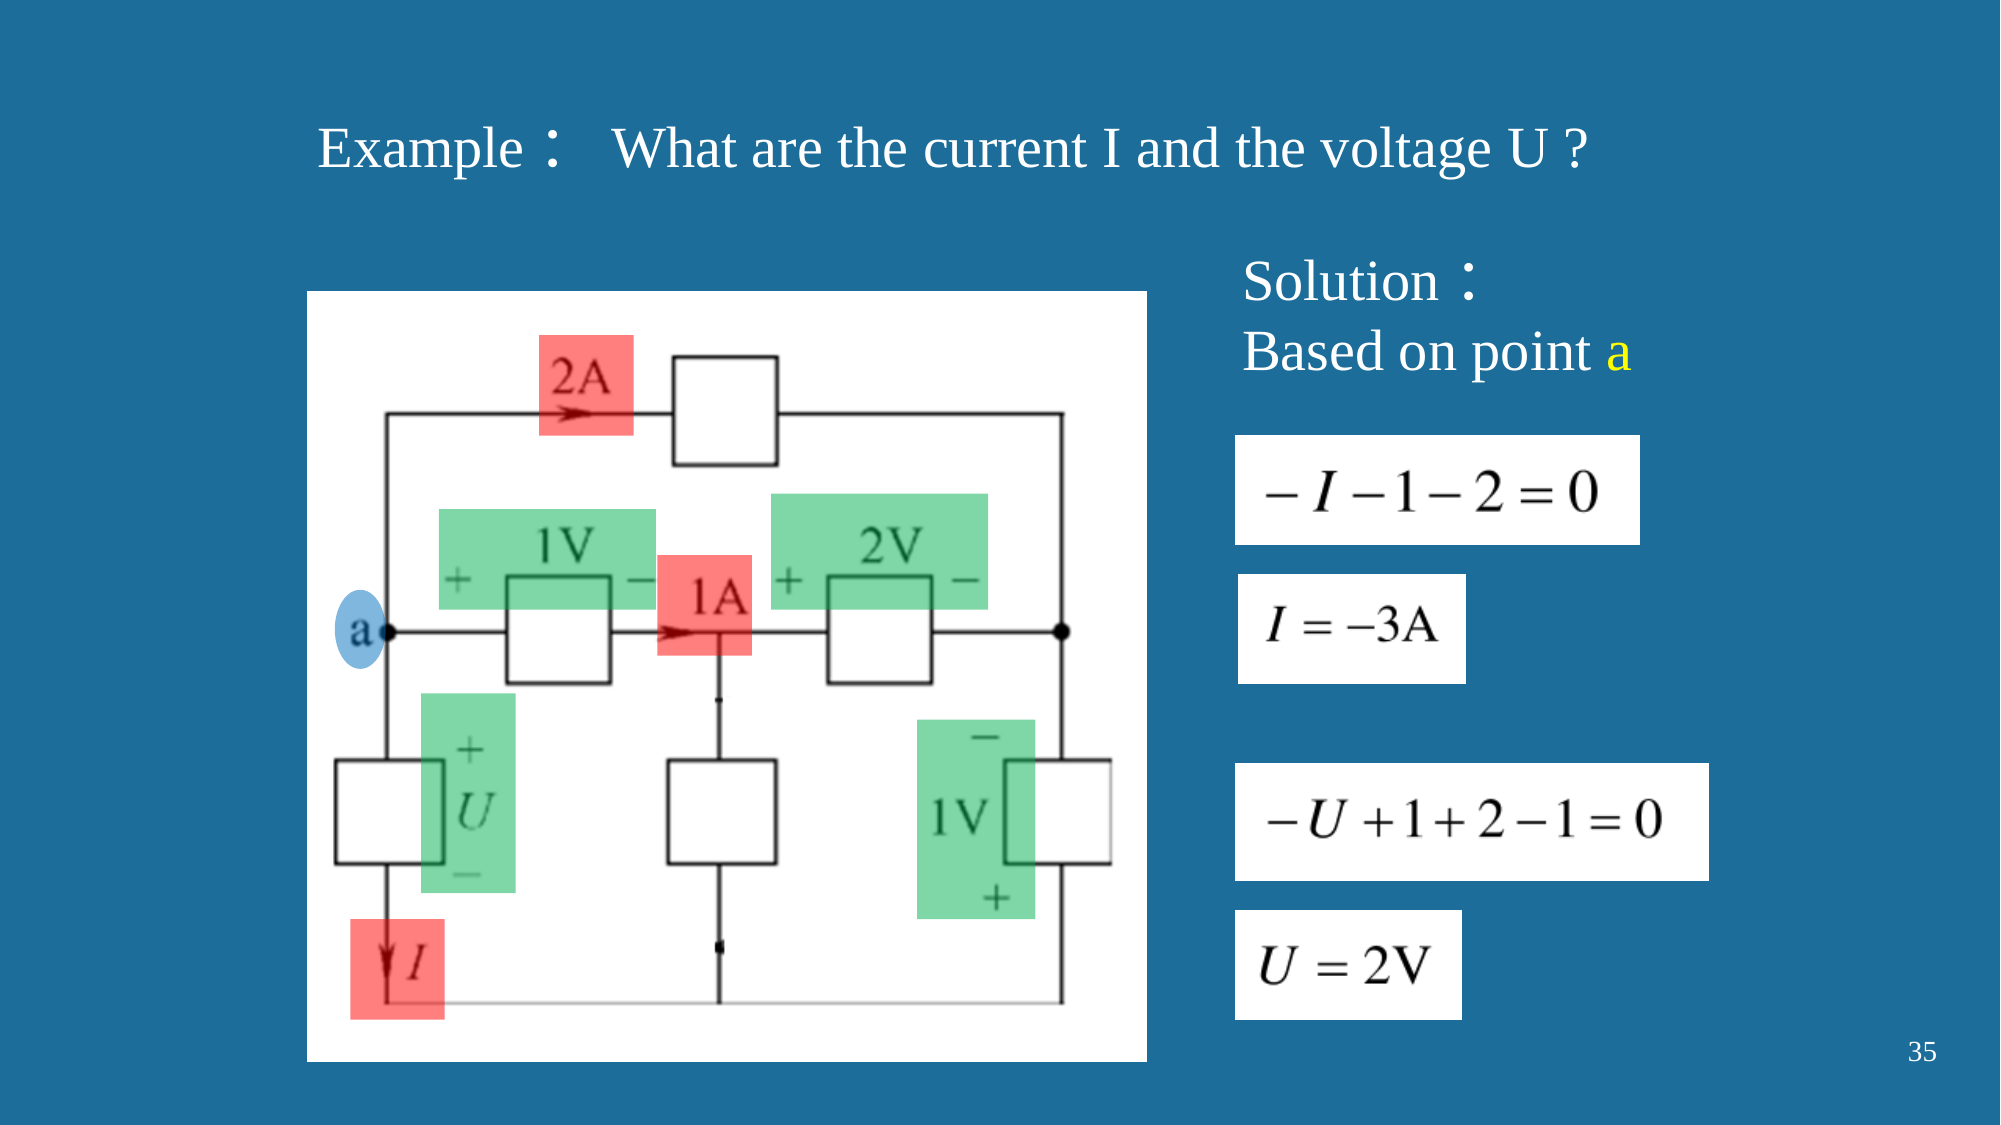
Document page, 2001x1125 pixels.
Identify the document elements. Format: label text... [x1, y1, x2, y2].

picture [1235, 763, 1709, 882]
slide_number 35 [1535, 1025, 1953, 1100]
picture [1234, 910, 1462, 1020]
picture [1234, 435, 1641, 546]
text_box Solution： Based on point a [1227, 235, 1648, 390]
picture [307, 291, 1147, 1062]
picture [1238, 573, 1466, 684]
text_box Example：What are the current I and the voltage U ? [303, 101, 1683, 187]
